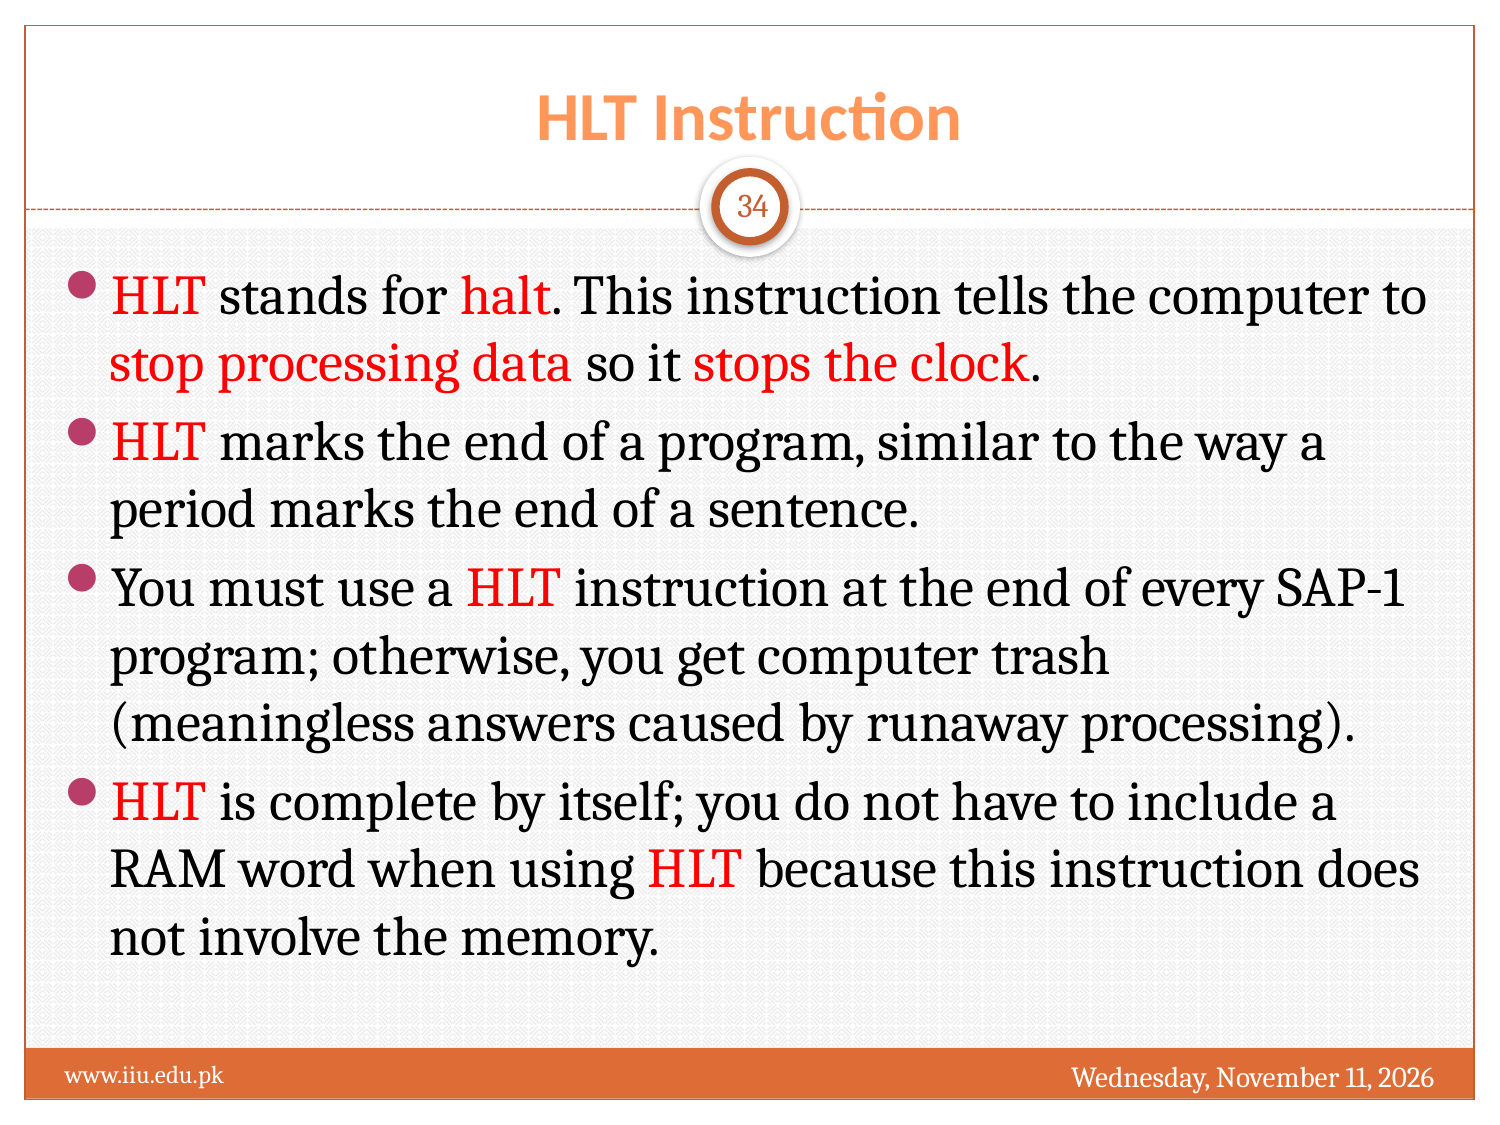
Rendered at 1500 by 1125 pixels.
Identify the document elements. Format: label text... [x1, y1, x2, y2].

footer www.iiu.edu.pk [50, 1051, 638, 1112]
slide_number 34 [715, 168, 791, 241]
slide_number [950, 1050, 1450, 1111]
list HLT stands for halt. This instruction tells the computer to stop processing data so it stops the clock. HLT marks the end of a program, similar to the way a period marks the end of a sentence. You must use a HLT instruction at the end of every SAP-1 program; otherwise, you get computer trash (meaningless answers caused by runaway processing). HLT is complete by itself; you do not have to include a RAM word when using HLT because this instruction does not involve the memory. [49, 250, 1445, 1001]
title HLT Instruction [49, 37, 1450, 162]
